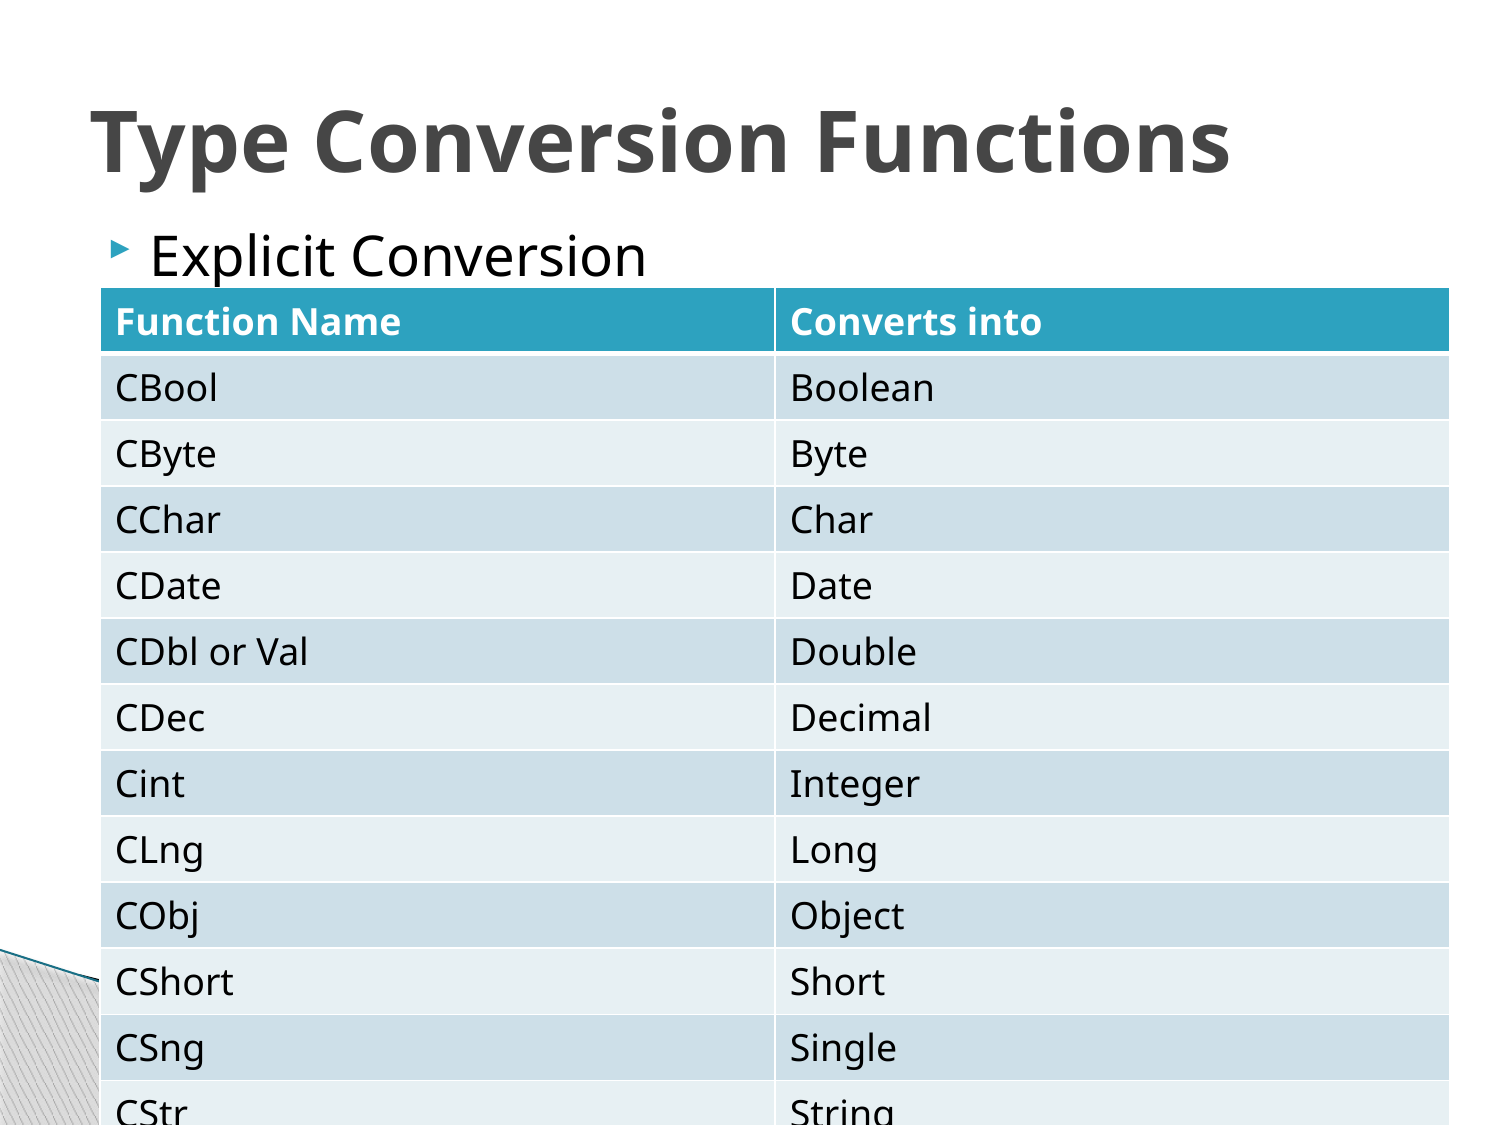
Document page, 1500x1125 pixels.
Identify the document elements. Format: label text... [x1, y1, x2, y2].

table_cell CLng [101, 817, 774, 881]
table_cell CDec [101, 685, 774, 749]
table_cell Cint [101, 751, 774, 815]
table_cell Date [776, 553, 1449, 617]
table_cell CShort [101, 949, 774, 1014]
title Type Conversion Functions [75, 45, 1425, 233]
list Explicit Conversion [75, 233, 1425, 955]
table_cell CDbl or Val [101, 619, 774, 683]
table_cell Double [776, 619, 1449, 683]
table_cell Long [776, 817, 1449, 881]
table_cell Boolean [776, 356, 1449, 419]
table_cell CObj [101, 883, 774, 947]
table_cell Decimal [776, 685, 1449, 749]
table_cell Char [776, 487, 1449, 551]
table_cell Byte [776, 421, 1449, 485]
table_header Converts into [776, 288, 1449, 351]
table_cell CChar [101, 487, 774, 551]
table_cell Object [776, 883, 1449, 947]
table_cell Single [776, 1015, 1449, 1080]
table_cell Integer [776, 751, 1449, 815]
table_cell CBool [101, 356, 774, 419]
table_cell String [776, 1081, 1449, 1125]
table_cell CByte [101, 421, 774, 485]
table_header Function Name [101, 288, 774, 351]
table_cell CStr [101, 1081, 774, 1125]
table_cell CSng [101, 1015, 774, 1080]
table_cell CDate [101, 553, 774, 617]
table_cell Short [776, 949, 1449, 1014]
